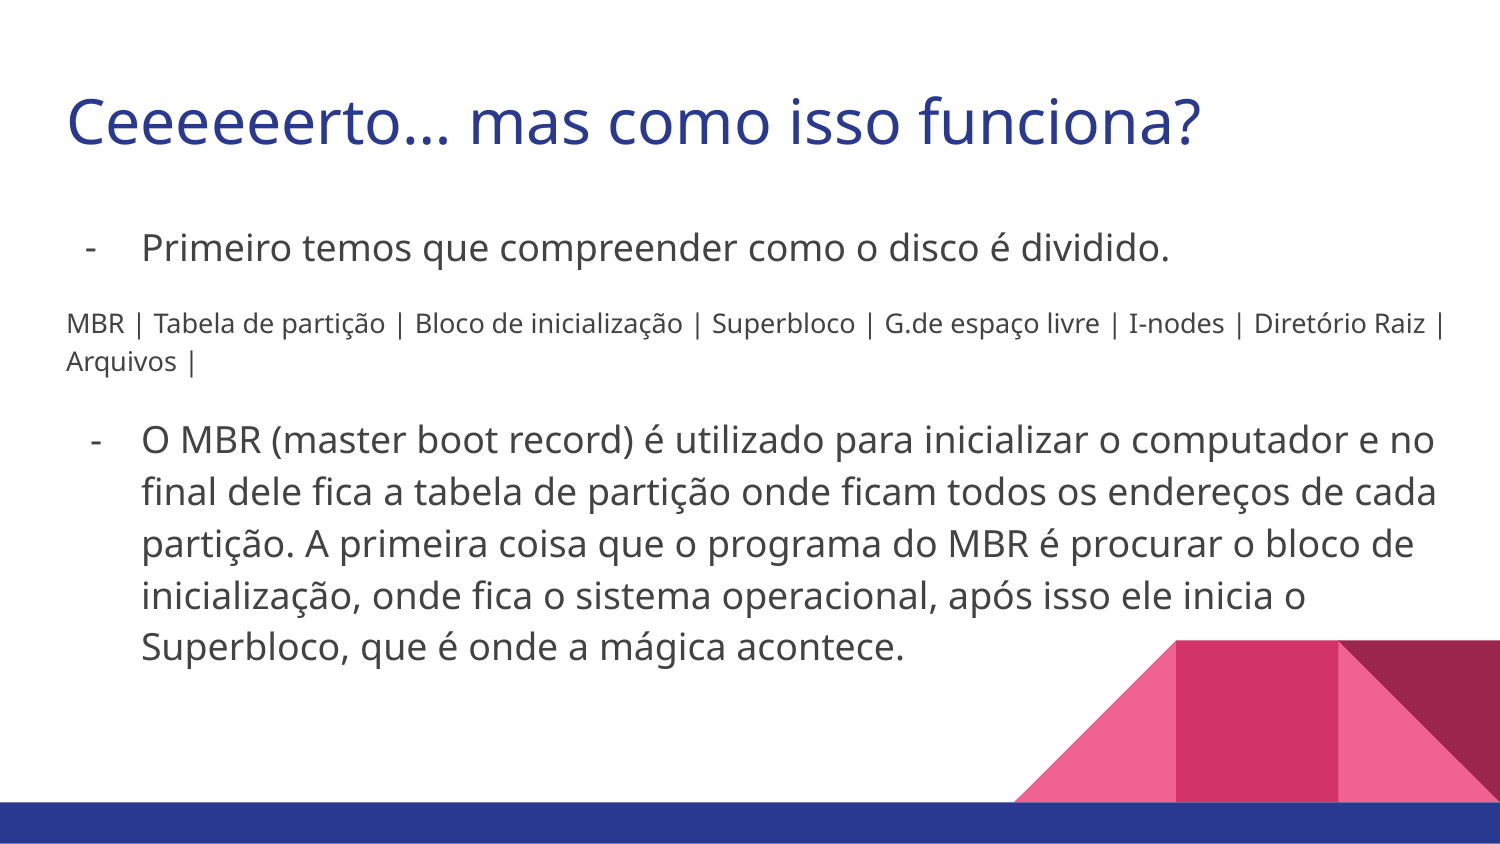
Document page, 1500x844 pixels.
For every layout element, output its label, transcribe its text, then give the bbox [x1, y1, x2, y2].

list Primeiro temos que compreender como o disco é dividido. MBR | Tabela de partição | Bloco de inicialização | Superbloco | G.de espaço livre | I-nodes | Diretório Raiz | Arquivos | O MBR (master boot record) é utilizado para inicializar o computador e no final dele fica a tabela de partição onde ficam todos os endereços de cada partição. A primeira coisa que o programa do MBR é procurar o bloco de inicialização, onde fica o sistema operacional, após isso ele inicia o Superbloco, que é onde a mágica acontece. [51, 201, 1486, 750]
title Ceeeeeerto… mas como isso funciona? [51, 67, 1449, 167]
